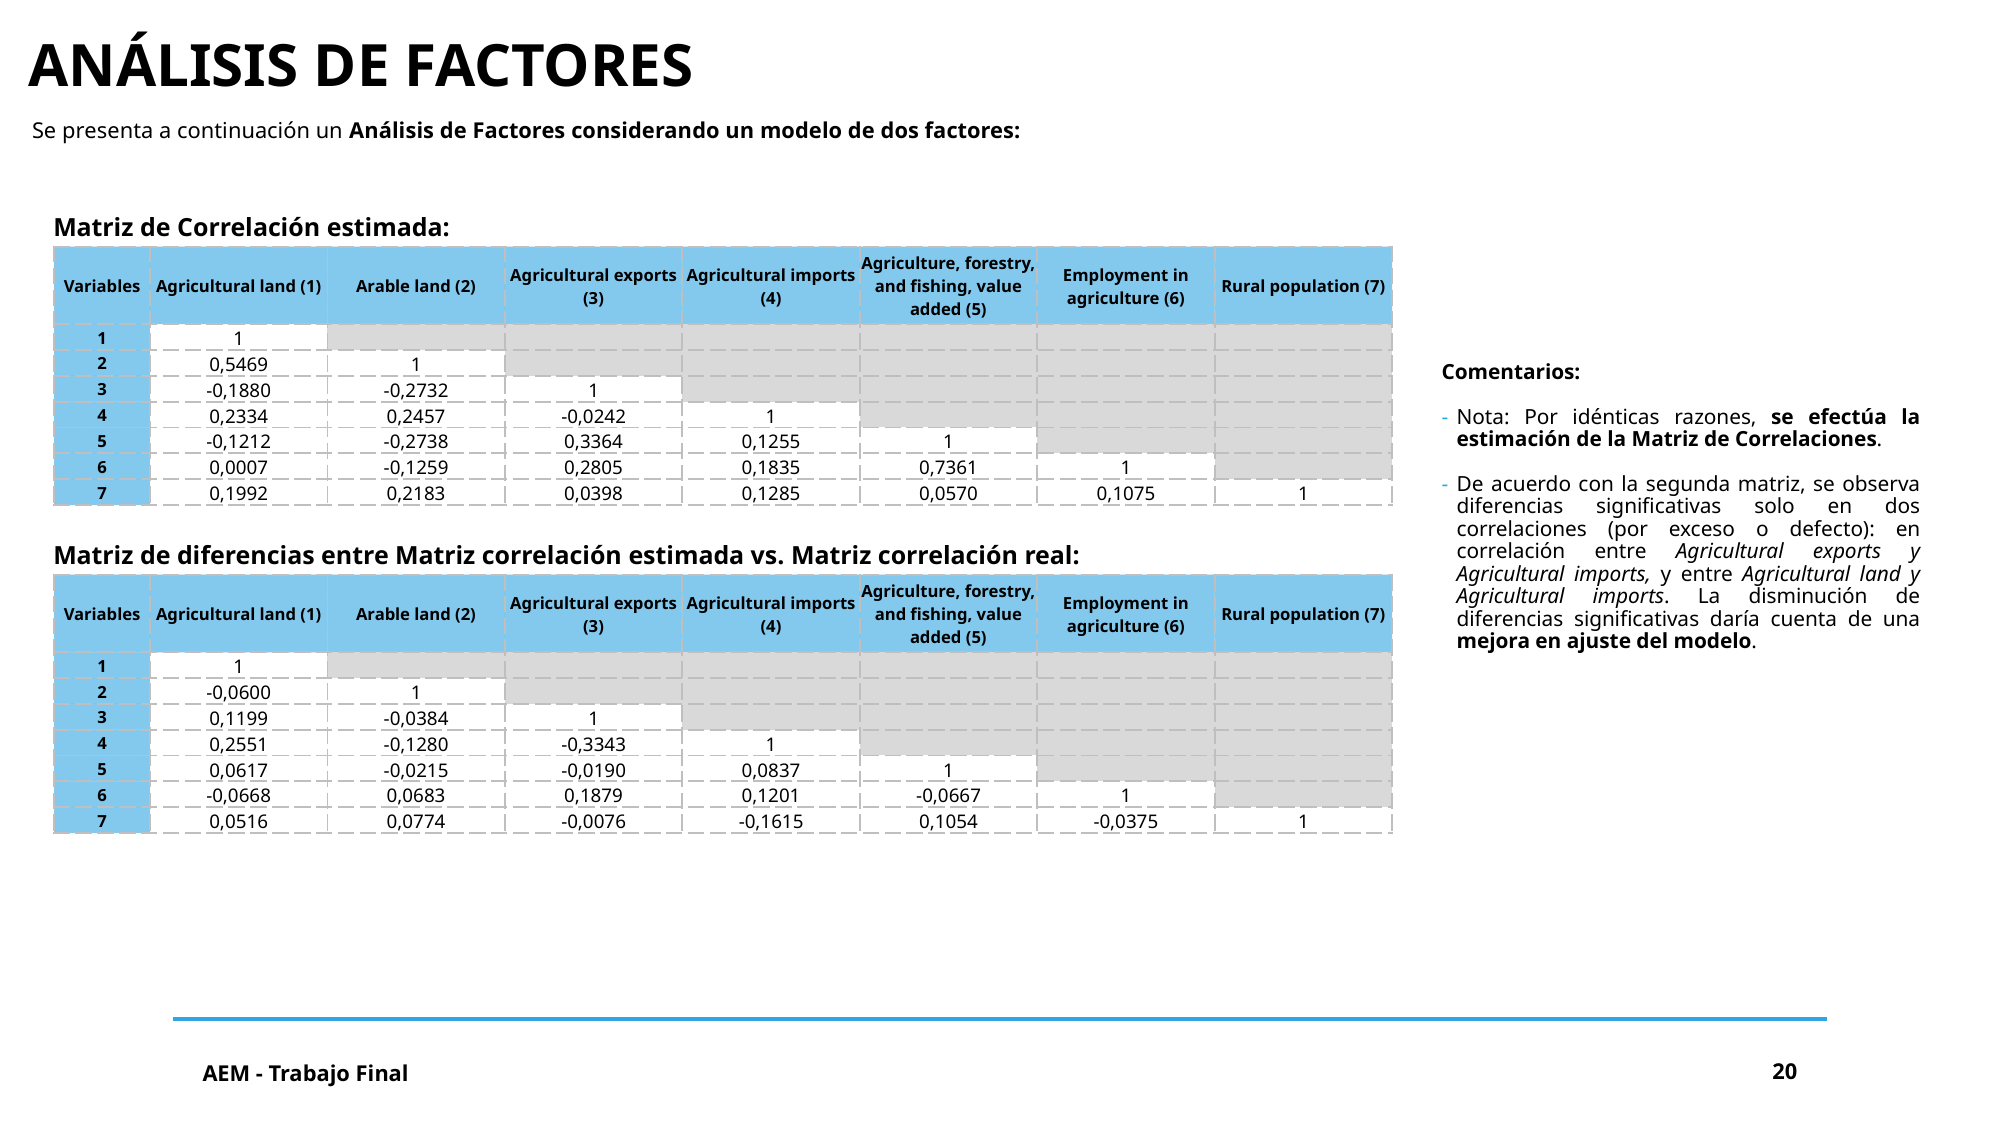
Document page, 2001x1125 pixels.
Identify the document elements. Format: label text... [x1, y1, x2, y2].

table_cell [682, 350, 860, 376]
table_cell 0,1879 [505, 781, 682, 807]
table_cell 1 [150, 324, 327, 350]
table_cell 1 [327, 350, 505, 376]
table_cell [1037, 376, 1215, 402]
table_cell [860, 678, 1037, 704]
table_header Variables [54, 582, 150, 652]
table_cell 0,1054 [860, 807, 1037, 833]
table_cell 0,1075 [1037, 479, 1215, 505]
footer AEM - Trabajo Final [187, 1042, 837, 1103]
table_header Agricultural exports (3) [505, 254, 682, 324]
table_header Arable land (2) [327, 582, 505, 652]
table_header Arable land (2) [327, 254, 505, 324]
table_cell 4 [54, 730, 150, 755]
table_header Agricultural exports (3) [505, 582, 682, 652]
table_cell 6 [54, 453, 150, 479]
table_cell 1 [1215, 807, 1392, 833]
table_cell 0,2457 [327, 402, 505, 427]
table_cell 0,3364 [505, 427, 682, 453]
slide_number 20 [1709, 1042, 1813, 1103]
table_cell [505, 350, 682, 376]
table_cell 1 [682, 402, 860, 427]
table_header Agricultural imports (4) [682, 582, 860, 652]
text_box ANÁLISIS DE FACTORES [13, 20, 1833, 106]
table_cell -0,0384 [327, 704, 505, 730]
table_cell 0,7361 [860, 453, 1037, 479]
table_cell 2 [54, 678, 150, 704]
table_cell [327, 652, 505, 678]
table_cell [505, 324, 682, 350]
table_cell -0,0242 [505, 402, 682, 427]
table_cell 0,0617 [150, 755, 327, 781]
table_cell 1 [1215, 479, 1392, 505]
table_cell 0,1835 [682, 453, 860, 479]
table_cell [860, 376, 1037, 402]
table_cell 0,0683 [327, 781, 505, 807]
table_header Employment in agriculture (6) [1037, 247, 1215, 324]
table_cell [682, 376, 860, 402]
table_cell [1215, 402, 1392, 427]
table_header Rural population (7) [1215, 247, 1392, 324]
table_cell -0,0667 [860, 781, 1037, 807]
table_header Employment in agriculture (6) [1037, 582, 1215, 652]
table_cell -0,1212 [150, 427, 327, 453]
table_cell [1037, 652, 1215, 678]
text_box Matriz de diferencias entre Matriz correlación estimada vs. Matriz correlación real: [30, 532, 1393, 582]
table_cell 0,0837 [682, 755, 860, 781]
table_cell 0,1285 [682, 479, 860, 505]
table_cell 3 [54, 376, 150, 402]
table_cell 0,1255 [682, 427, 860, 453]
table_cell 1 [54, 324, 150, 350]
table_cell [1215, 427, 1392, 453]
table_cell [1037, 730, 1215, 755]
table_cell 6 [54, 781, 150, 807]
table_cell [1037, 350, 1215, 376]
table_cell 0,2183 [327, 479, 505, 505]
table_cell [1215, 652, 1392, 678]
table_cell 1 [505, 704, 682, 730]
table_cell -0,2738 [327, 427, 505, 453]
table_header Agricultural imports (4) [682, 247, 860, 324]
table_cell [1215, 678, 1392, 704]
table_cell 1 [860, 755, 1037, 781]
table_cell 3 [54, 704, 150, 730]
table_cell 0,2805 [505, 453, 682, 479]
table_cell 0,0007 [150, 453, 327, 479]
table_cell [1215, 453, 1392, 479]
table_cell -0,1259 [327, 453, 505, 479]
table_cell [1037, 755, 1215, 781]
table_cell [1037, 704, 1215, 730]
table_cell -0,0375 [1037, 807, 1215, 833]
table_cell 5 [54, 427, 150, 453]
table_cell -0,0190 [505, 755, 682, 781]
table_cell 0,0774 [327, 807, 505, 833]
table_header Variables [54, 254, 150, 324]
table_header Agricultural land (1) [150, 582, 327, 652]
table_cell [1215, 755, 1392, 781]
table_cell [682, 704, 860, 730]
table_cell 1 [505, 376, 682, 402]
table_cell [1215, 350, 1392, 376]
text_box Matriz de Correlación estimada: [30, 204, 695, 254]
table_cell [1037, 324, 1215, 350]
table_cell [1215, 704, 1392, 730]
table_cell -0,2732 [327, 376, 505, 402]
table_cell [1037, 402, 1215, 427]
table_cell -0,0600 [150, 678, 327, 704]
table_cell 1 [327, 678, 505, 704]
table_cell -0,1880 [150, 376, 327, 402]
table_cell [860, 350, 1037, 376]
table_cell -0,3343 [505, 730, 682, 755]
table_cell [860, 324, 1037, 350]
table_cell -0,1615 [682, 807, 860, 833]
text_box Se presenta a continuación un Análisis de Factores considerando un modelo de dos factores: [24, 109, 1969, 152]
table_cell 1 [1037, 781, 1215, 807]
table_cell [1215, 730, 1392, 755]
table_cell -0,0668 [150, 781, 327, 807]
table_header Agriculture, forestry, and fishing, value added (5) [860, 247, 1037, 324]
table_cell 4 [54, 402, 150, 427]
table_cell 0,0516 [150, 807, 327, 833]
table_cell [682, 324, 860, 350]
table_cell 0,1199 [150, 704, 327, 730]
table_header Agriculture, forestry, and fishing, value added (5) [860, 582, 1037, 652]
table_cell 1 [1037, 453, 1215, 479]
table_cell [1215, 781, 1392, 807]
table_cell 2 [54, 350, 150, 376]
table_cell [505, 678, 682, 704]
table_cell 0,2334 [150, 402, 327, 427]
table_cell [860, 730, 1037, 755]
table_cell [860, 402, 1037, 427]
table_cell -0,0215 [327, 755, 505, 781]
table_cell [1037, 427, 1215, 453]
table_header Rural population (7) [1215, 582, 1392, 652]
table_cell -0,1280 [327, 730, 505, 755]
table_cell 0,1992 [150, 479, 327, 505]
table_cell 1 [682, 730, 860, 755]
table_cell [1037, 678, 1215, 704]
table_header Agricultural land (1) [150, 254, 327, 324]
text_box Comentarios: Nota: Por idénticas razones, se efectúa la estimación de la Matriz de Correlaciones. De acuerdo con la segunda matriz, se observa diferencias significativas solo en dos correlaciones (por exceso o defecto): en correlación entre Agricultural exports y Agricultural imports, y entre Agricultural land y Agricultural imports. La disminución de diferencias significativas daría cuenta de una mejora en ajuste del modelo. [1434, 353, 1928, 706]
table_cell 7 [54, 807, 150, 833]
table_cell 0,5469 [150, 350, 327, 376]
table_cell 0,0570 [860, 479, 1037, 505]
table_cell 1 [150, 652, 327, 678]
table_cell 0,0398 [505, 479, 682, 505]
table_cell 0,1201 [682, 781, 860, 807]
table_cell [682, 678, 860, 704]
table_cell [505, 652, 682, 678]
table_cell [327, 324, 505, 350]
table_cell [1215, 324, 1392, 350]
table_cell 1 [54, 652, 150, 678]
table_cell 1 [860, 427, 1037, 453]
table_cell 5 [54, 755, 150, 781]
table_cell [860, 652, 1037, 678]
table_cell 0,2551 [150, 730, 327, 755]
table_cell [682, 652, 860, 678]
table_cell [1215, 376, 1392, 402]
table_cell -0,0076 [505, 807, 682, 833]
table_cell [860, 704, 1037, 730]
table_cell 7 [54, 479, 150, 505]
